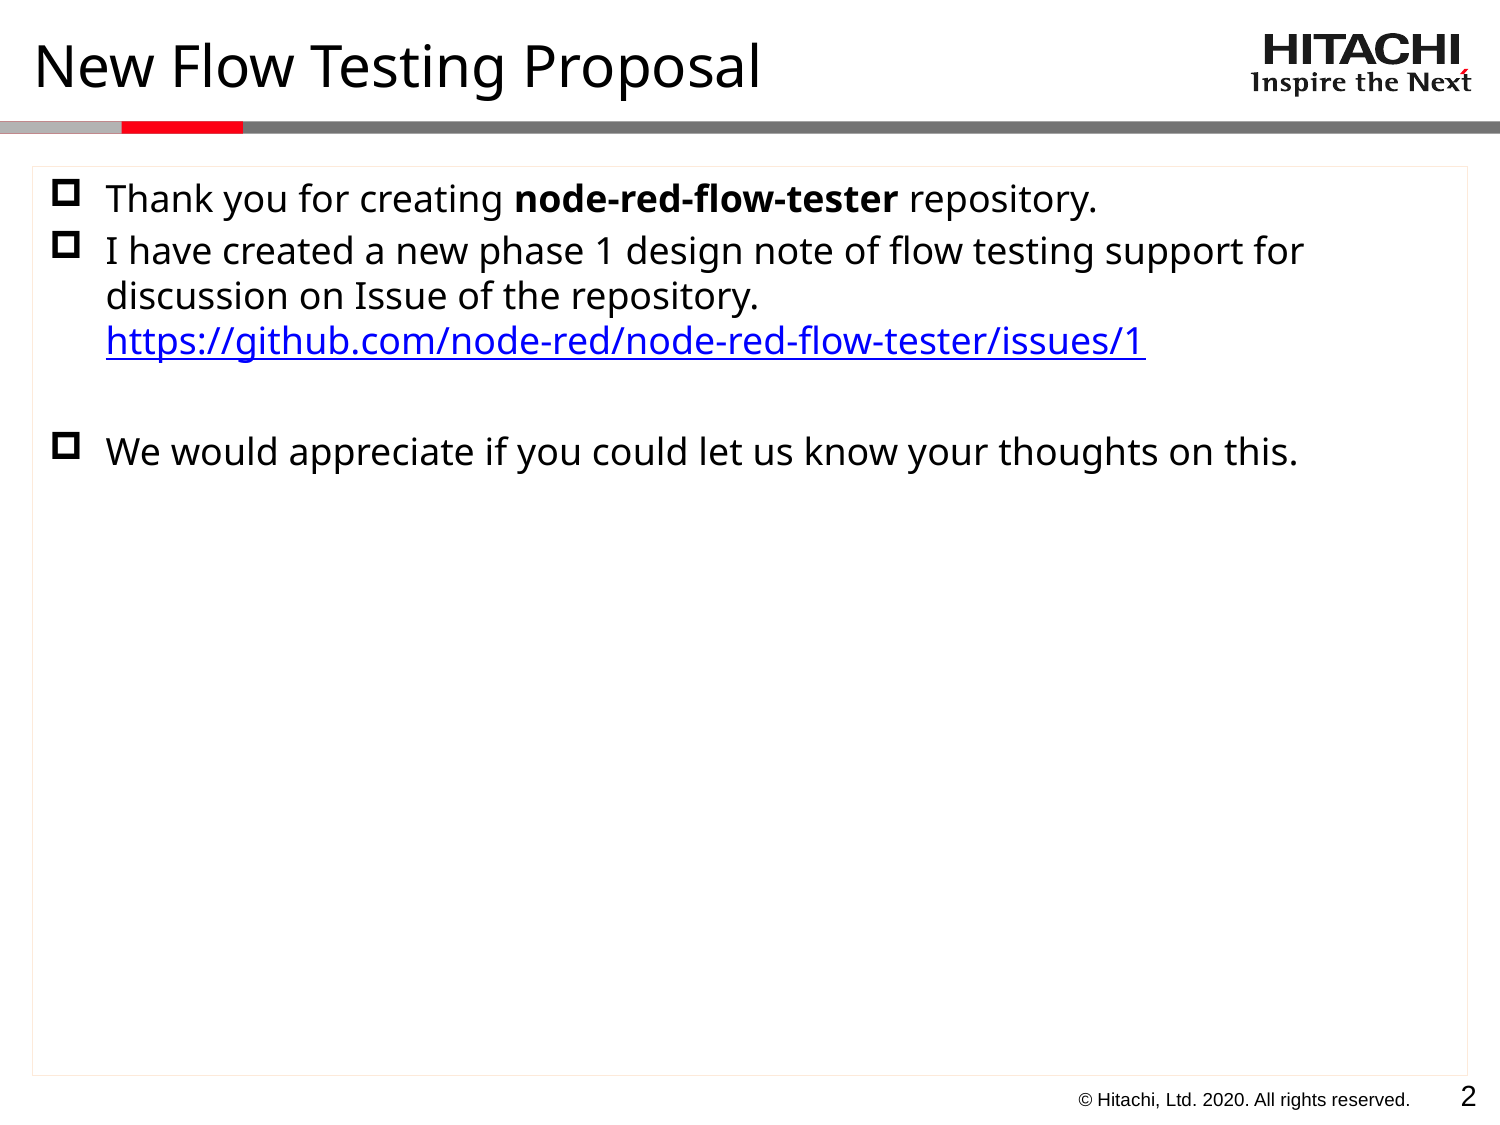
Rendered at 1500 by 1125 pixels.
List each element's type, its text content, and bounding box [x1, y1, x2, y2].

slide_number 1 [1411, 1073, 1492, 1124]
title New Flow Testing Proposal [18, 29, 793, 109]
list Thank you for creating node-red-flow-tester repository. I have created a new phase 1 design note of flow testing support for discussion on Issue of the repository. https://github.com/node-red/node-red-flow-tester/issues/1 We would appreciate if you could let us know your thoughts on this. [34, 167, 1467, 1072]
